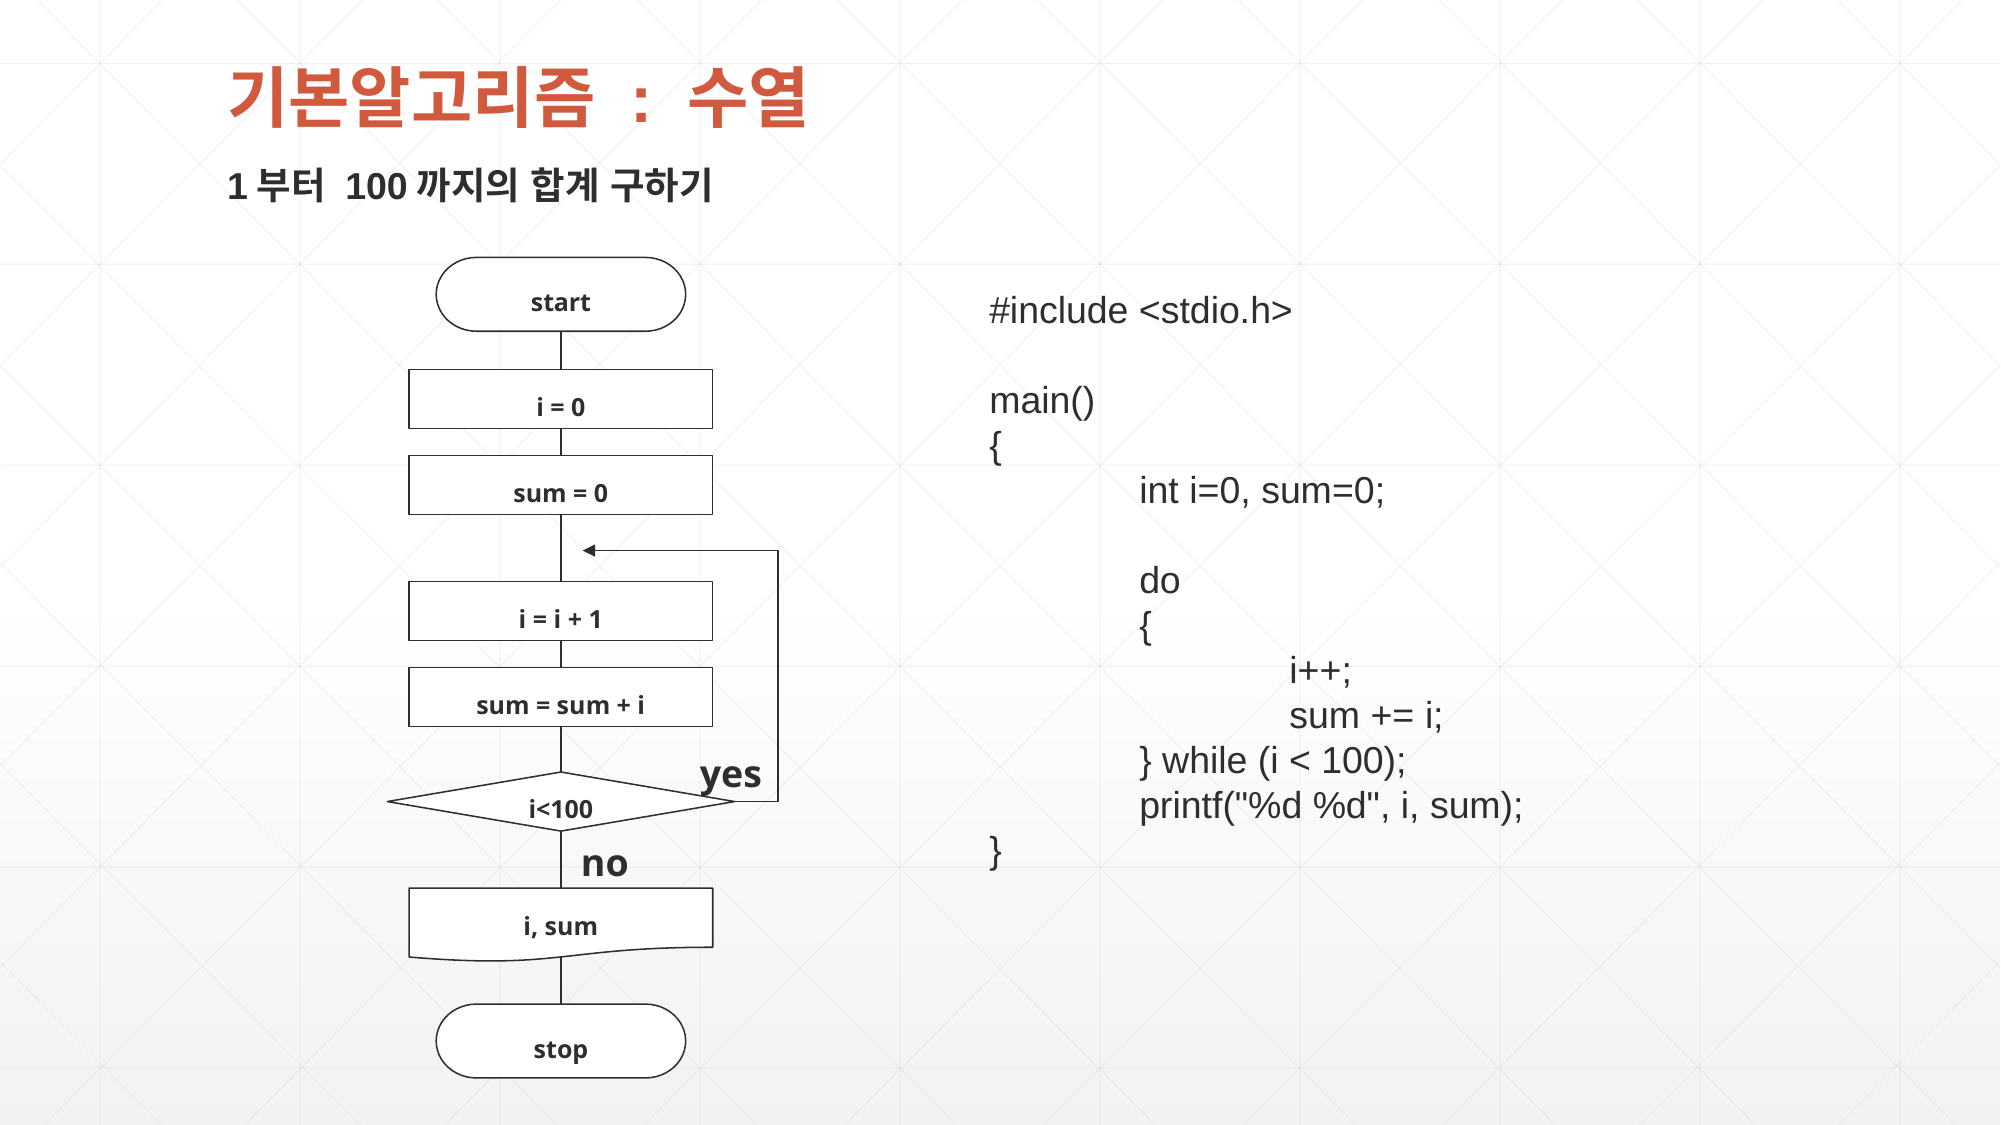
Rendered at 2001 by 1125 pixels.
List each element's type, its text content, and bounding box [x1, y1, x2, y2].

text_box 기본알고리즘 : 수열 [212, 58, 1788, 150]
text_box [387, 257, 778, 1078]
text_box 1부터 100까지의 합계 구하기 [212, 154, 1788, 215]
text_box #include <stdio.h> main() { int i=0, sum=0; do { i++; sum += i; } while (i < 100); printf("%d %d", i, sum); } [974, 278, 1975, 879]
